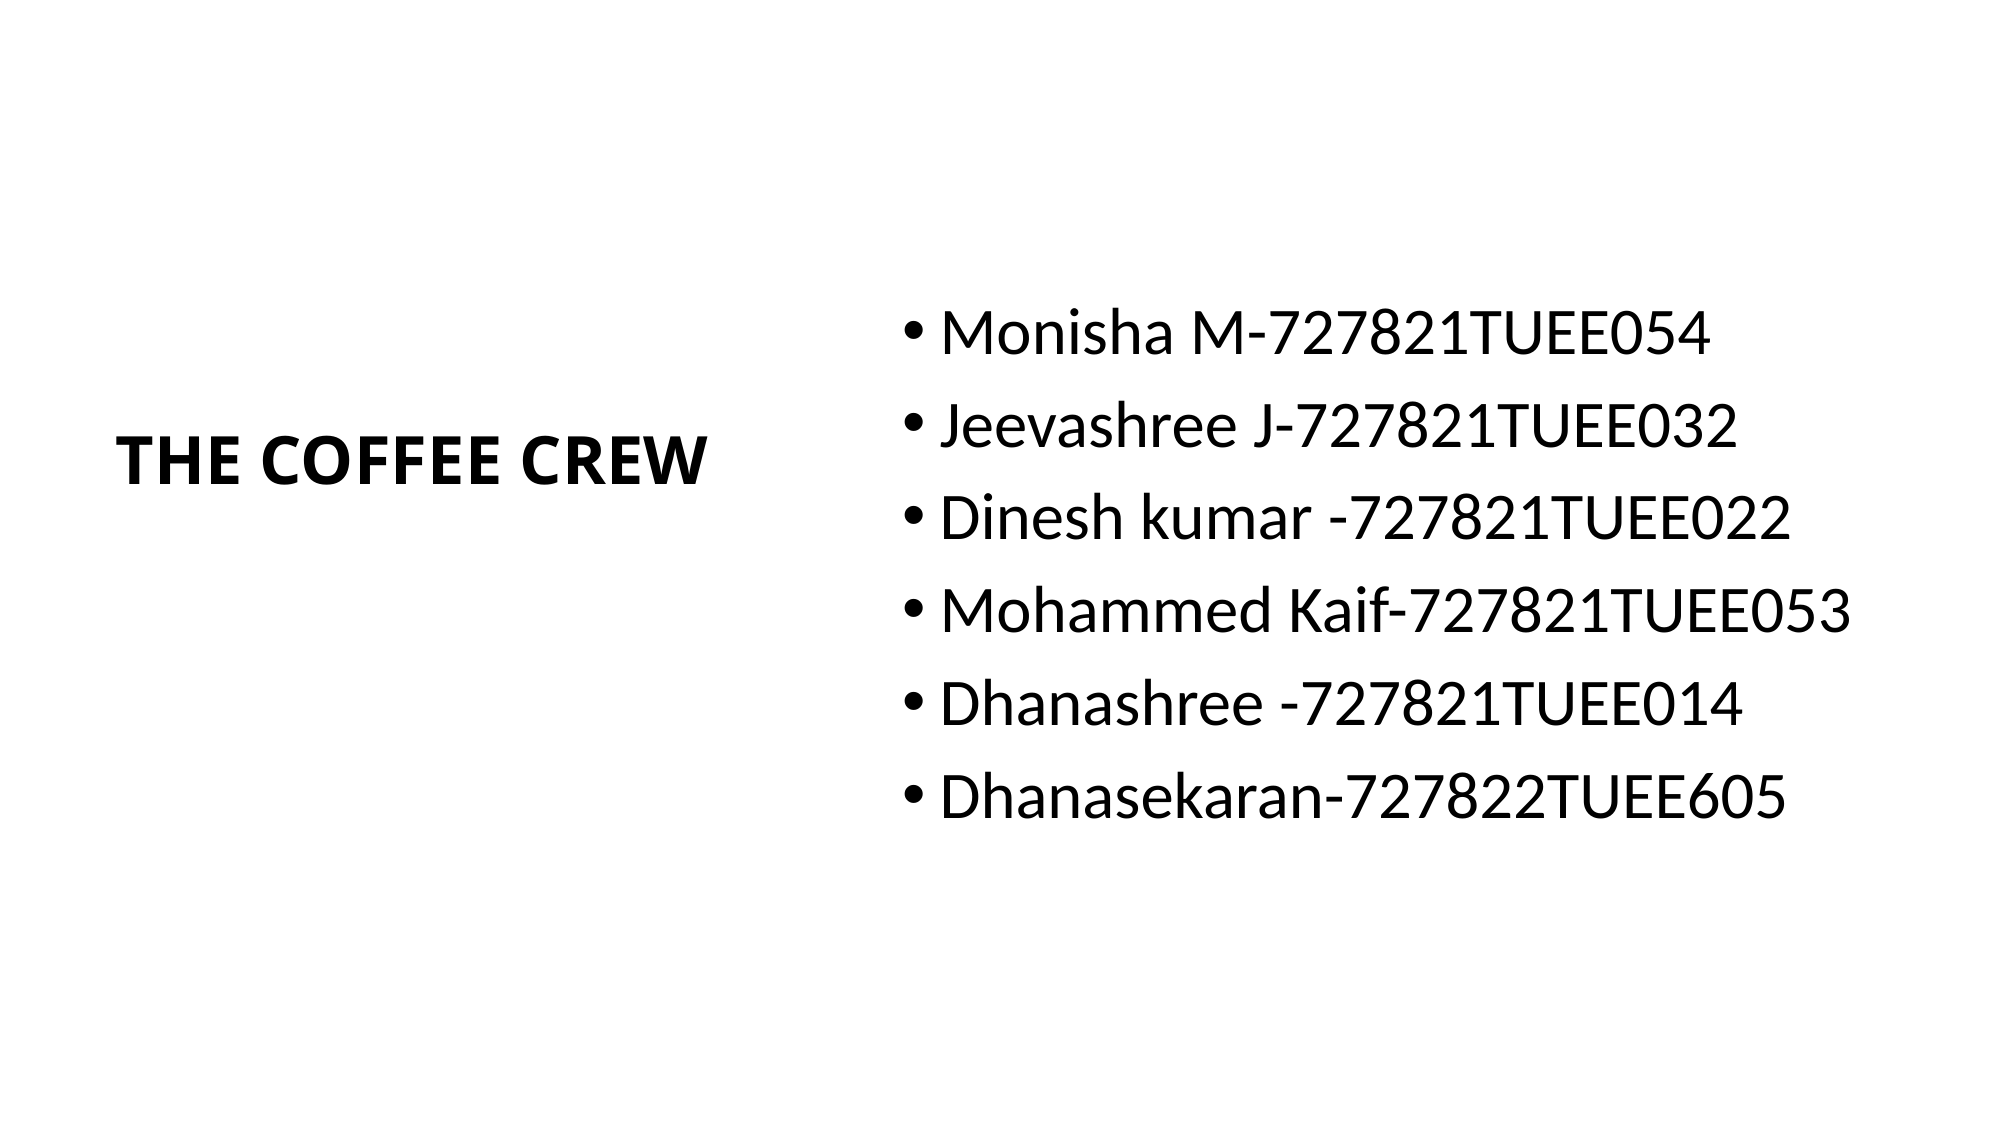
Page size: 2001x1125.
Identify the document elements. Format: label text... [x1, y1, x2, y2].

list Monisha M-727821TUEE054 Jeevashree J-727821TUEE032 Dinesh kumar -727821TUEE022 Mohammed Kaif-727821TUEE053 Dhanashree -727821TUEE014 Dhanasekaran-727822TUEE605 [887, 289, 1900, 1089]
title THE COFFEE CREW [100, 243, 746, 507]
